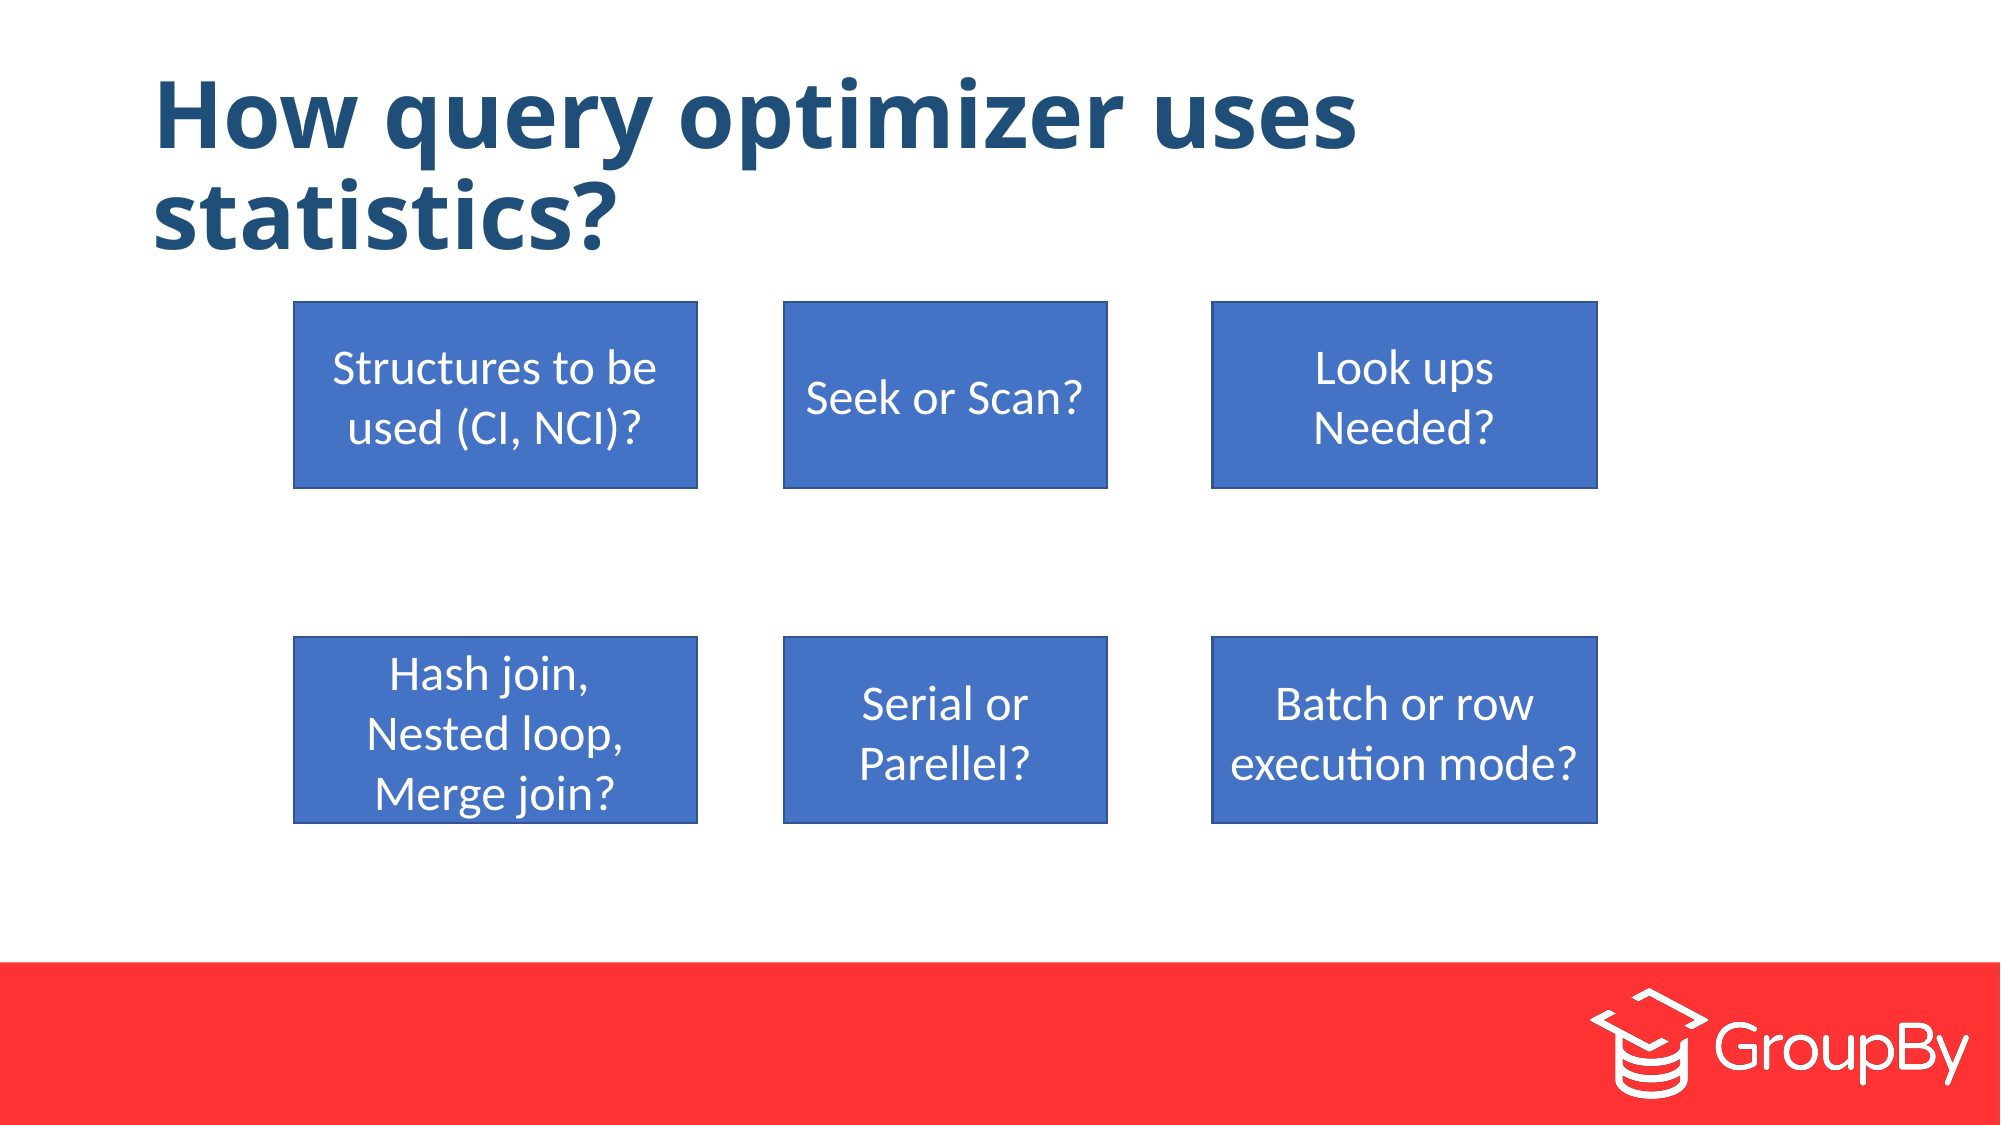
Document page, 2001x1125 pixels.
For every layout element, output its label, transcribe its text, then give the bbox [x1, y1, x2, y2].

picture [1590, 988, 1969, 1099]
title How query optimizer uses statistics? [137, 59, 1863, 278]
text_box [293, 301, 1597, 824]
